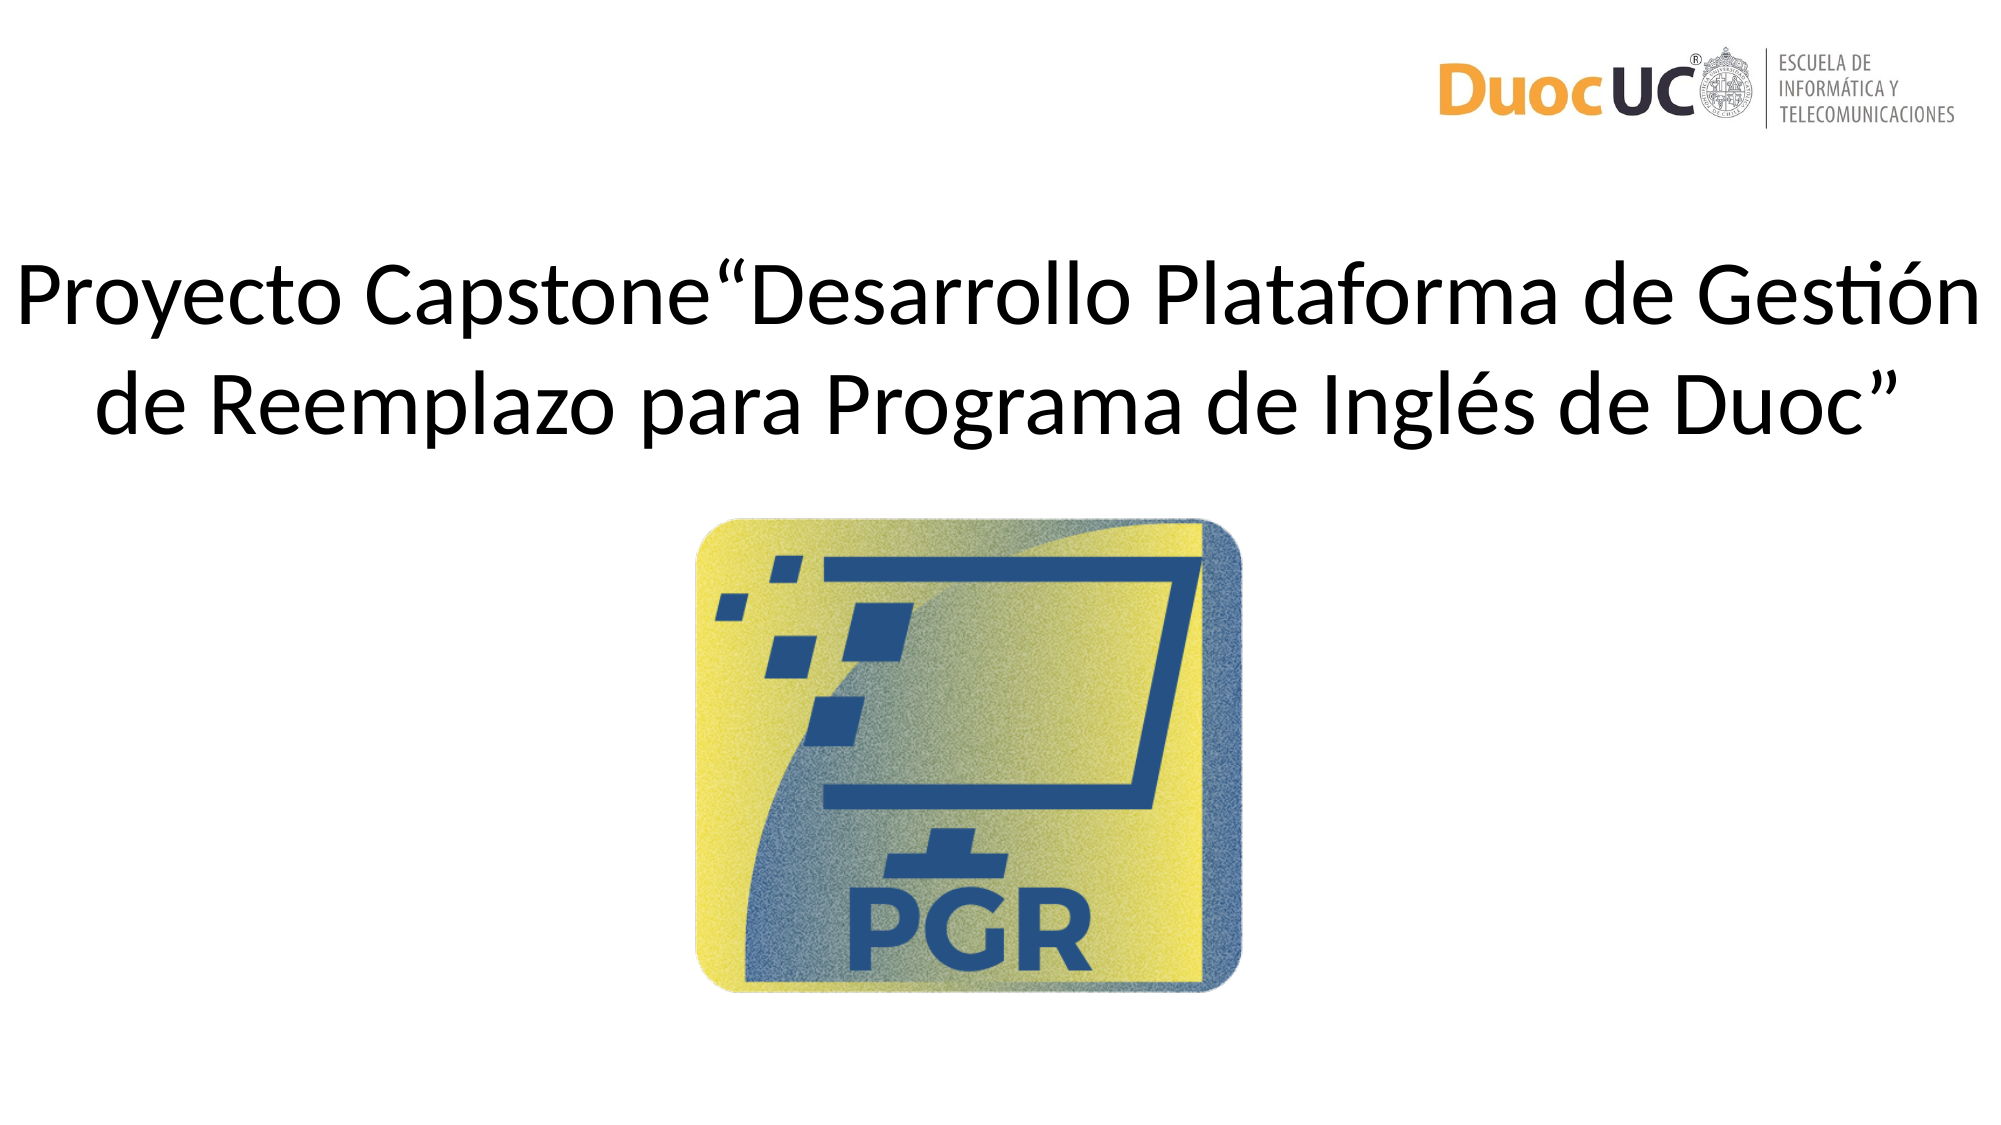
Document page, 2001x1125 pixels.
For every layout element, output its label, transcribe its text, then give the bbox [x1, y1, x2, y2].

picture [1438, 33, 1955, 164]
picture [676, 445, 1261, 1030]
text_box Proyecto Capstone“Desarrollo Plataforma de Gestión de Reemplazo para Programa de Inglés de Duoc” [0, 225, 2000, 521]
